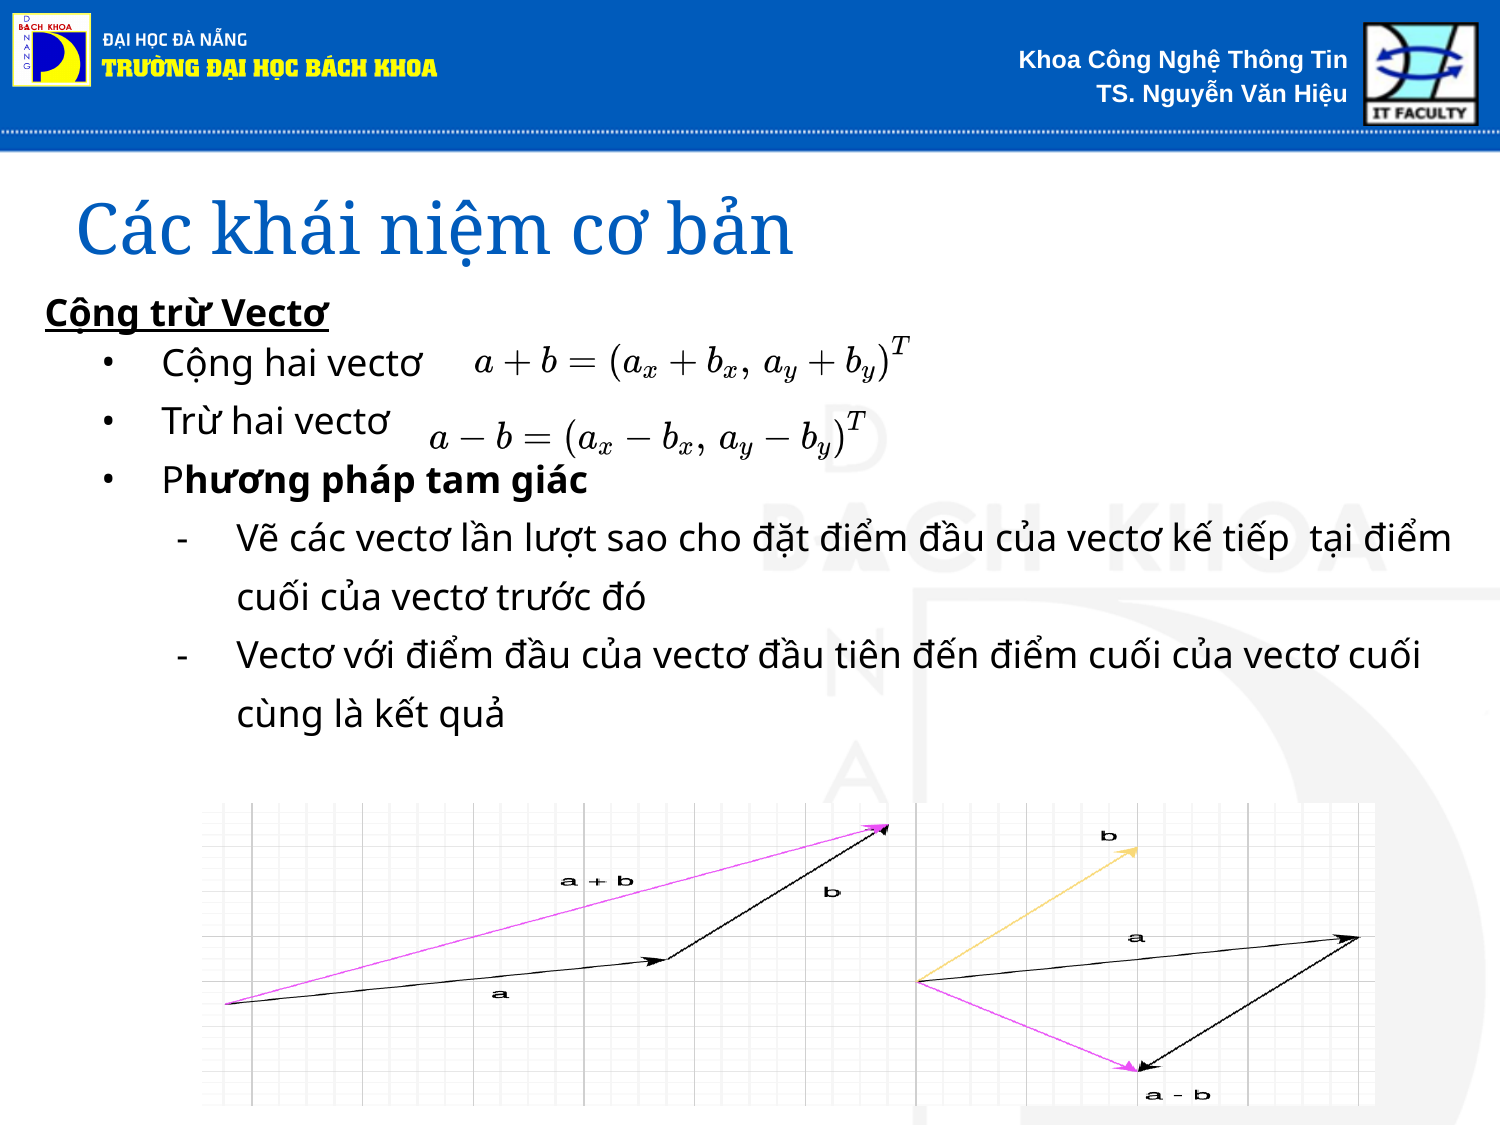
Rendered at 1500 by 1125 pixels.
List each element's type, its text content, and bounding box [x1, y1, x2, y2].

picture [0, 0, 1500, 1125]
text_box Cộng trừ Vectơ [29, 260, 522, 349]
picture [430, 411, 866, 460]
picture [474, 335, 910, 384]
list Cộng hai vectơ Trừ hai vectơ Phương pháp tam giác Vẽ các vectơ lần lượt sao cho đặt điểm đầu của vectơ kế tiếp tại điểm cuối của vectơ trước đó Vectơ với điểm đầu của vectơ đầu tiên đến điểm cuối của vectơ cuối cùng là kết quả [71, 317, 1474, 1125]
picture [202, 802, 1375, 1107]
title Các khái niệm cơ bản [60, 157, 1446, 278]
